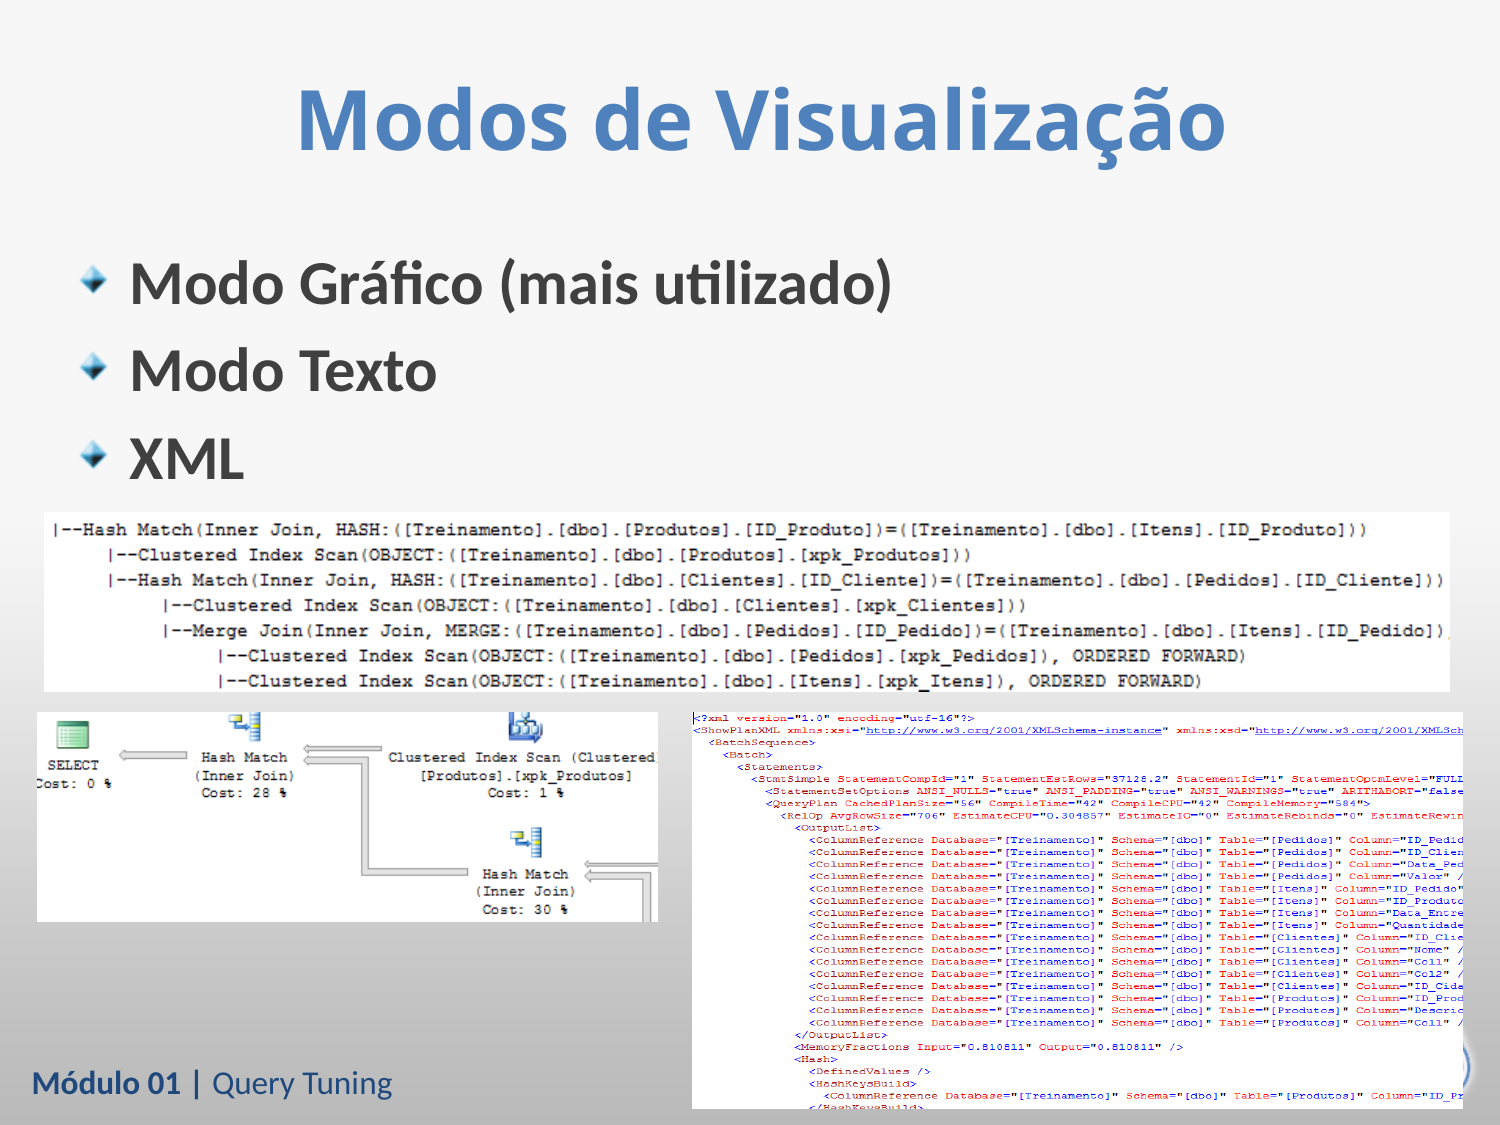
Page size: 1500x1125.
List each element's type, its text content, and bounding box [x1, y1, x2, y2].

list Modo Gráfico (mais utilizado) Modo Texto XML [58, 700, 1430, 961]
picture [0, 0, 1500, 1125]
list Modo Gráfico (mais utilizado) Modo Texto XML [58, 234, 1430, 510]
title Modos de Visualização [23, 58, 1500, 176]
